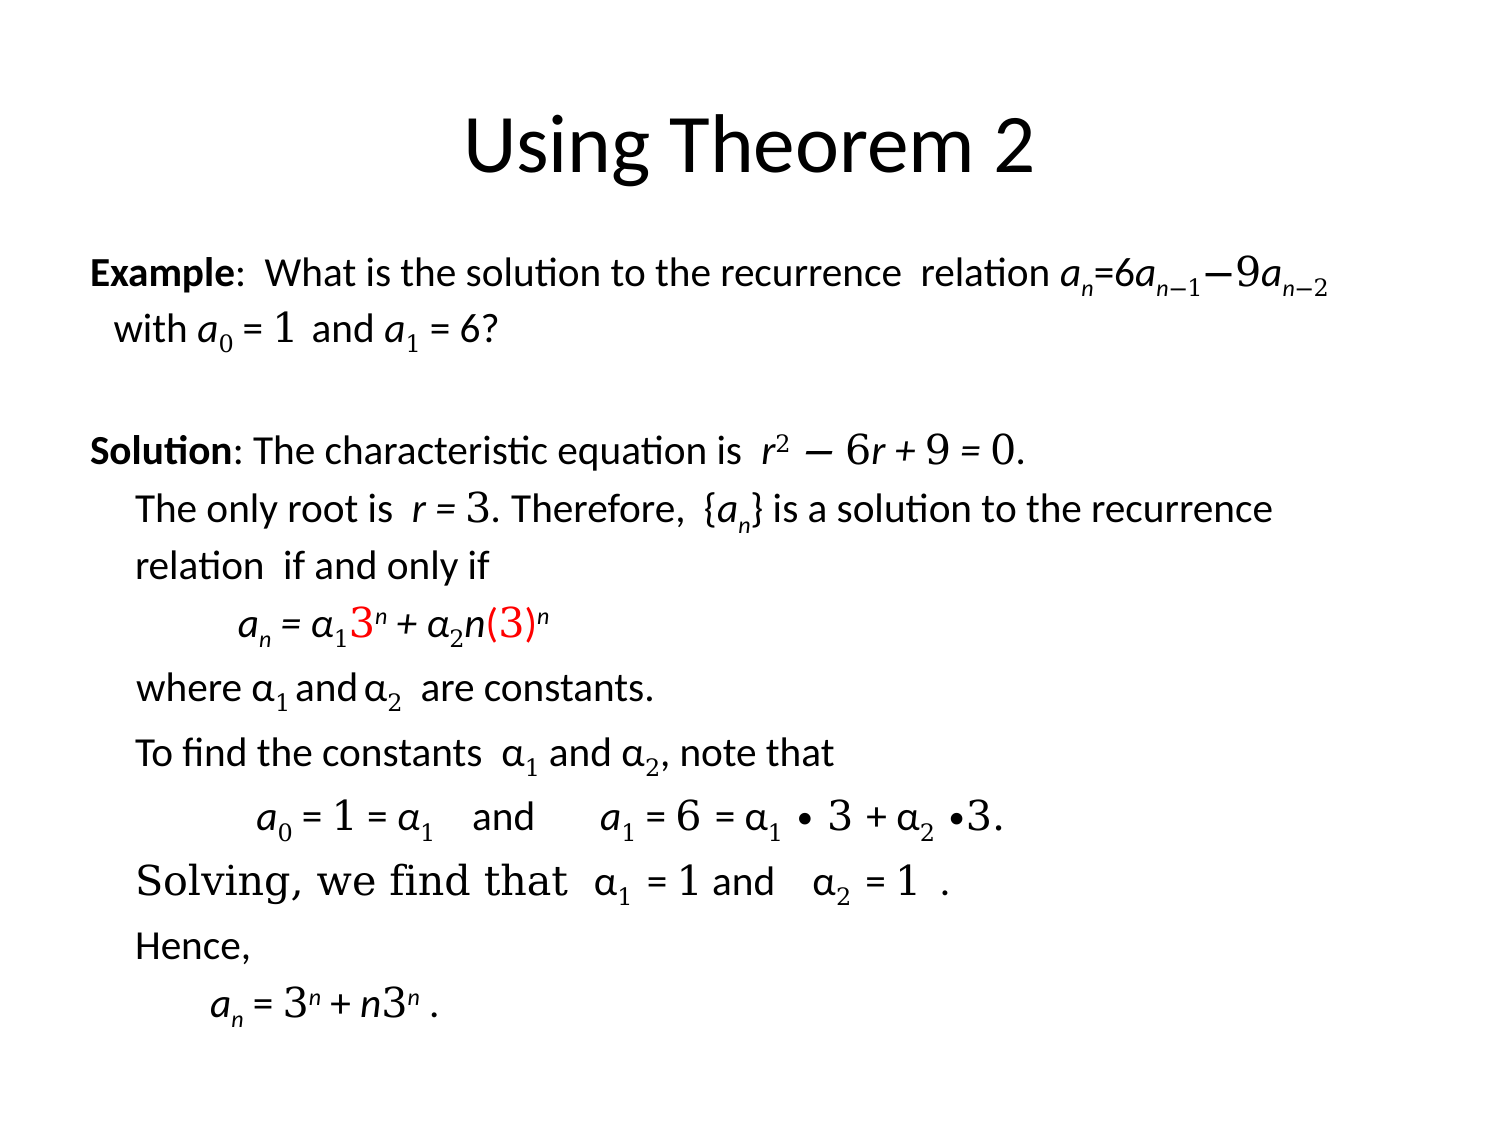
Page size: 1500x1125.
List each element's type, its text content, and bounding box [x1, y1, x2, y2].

list Example: What is the solution to the recurrence relation an=6an−1−9an−2 with a0 = 1 and a1 = 6? Solution: The characteristic equation is r2 − 6r + 9 = 0. The only root is r = 3. Therefore, {an} is a solution to the recurrence relation if and only if an = α13n + α2n(3)n where α1 and α2 are constants. To find the constants α1 and α2, note that a0 = 1 = α1 and a1 = 6 = α1 ∙ 3 + α2 ∙3. Solving, we find that α1 = 1 and α2 = 1 . Hence, an = 3n + n3n . [75, 237, 1425, 1100]
title Using Theorem 2 [75, 45, 1425, 233]
